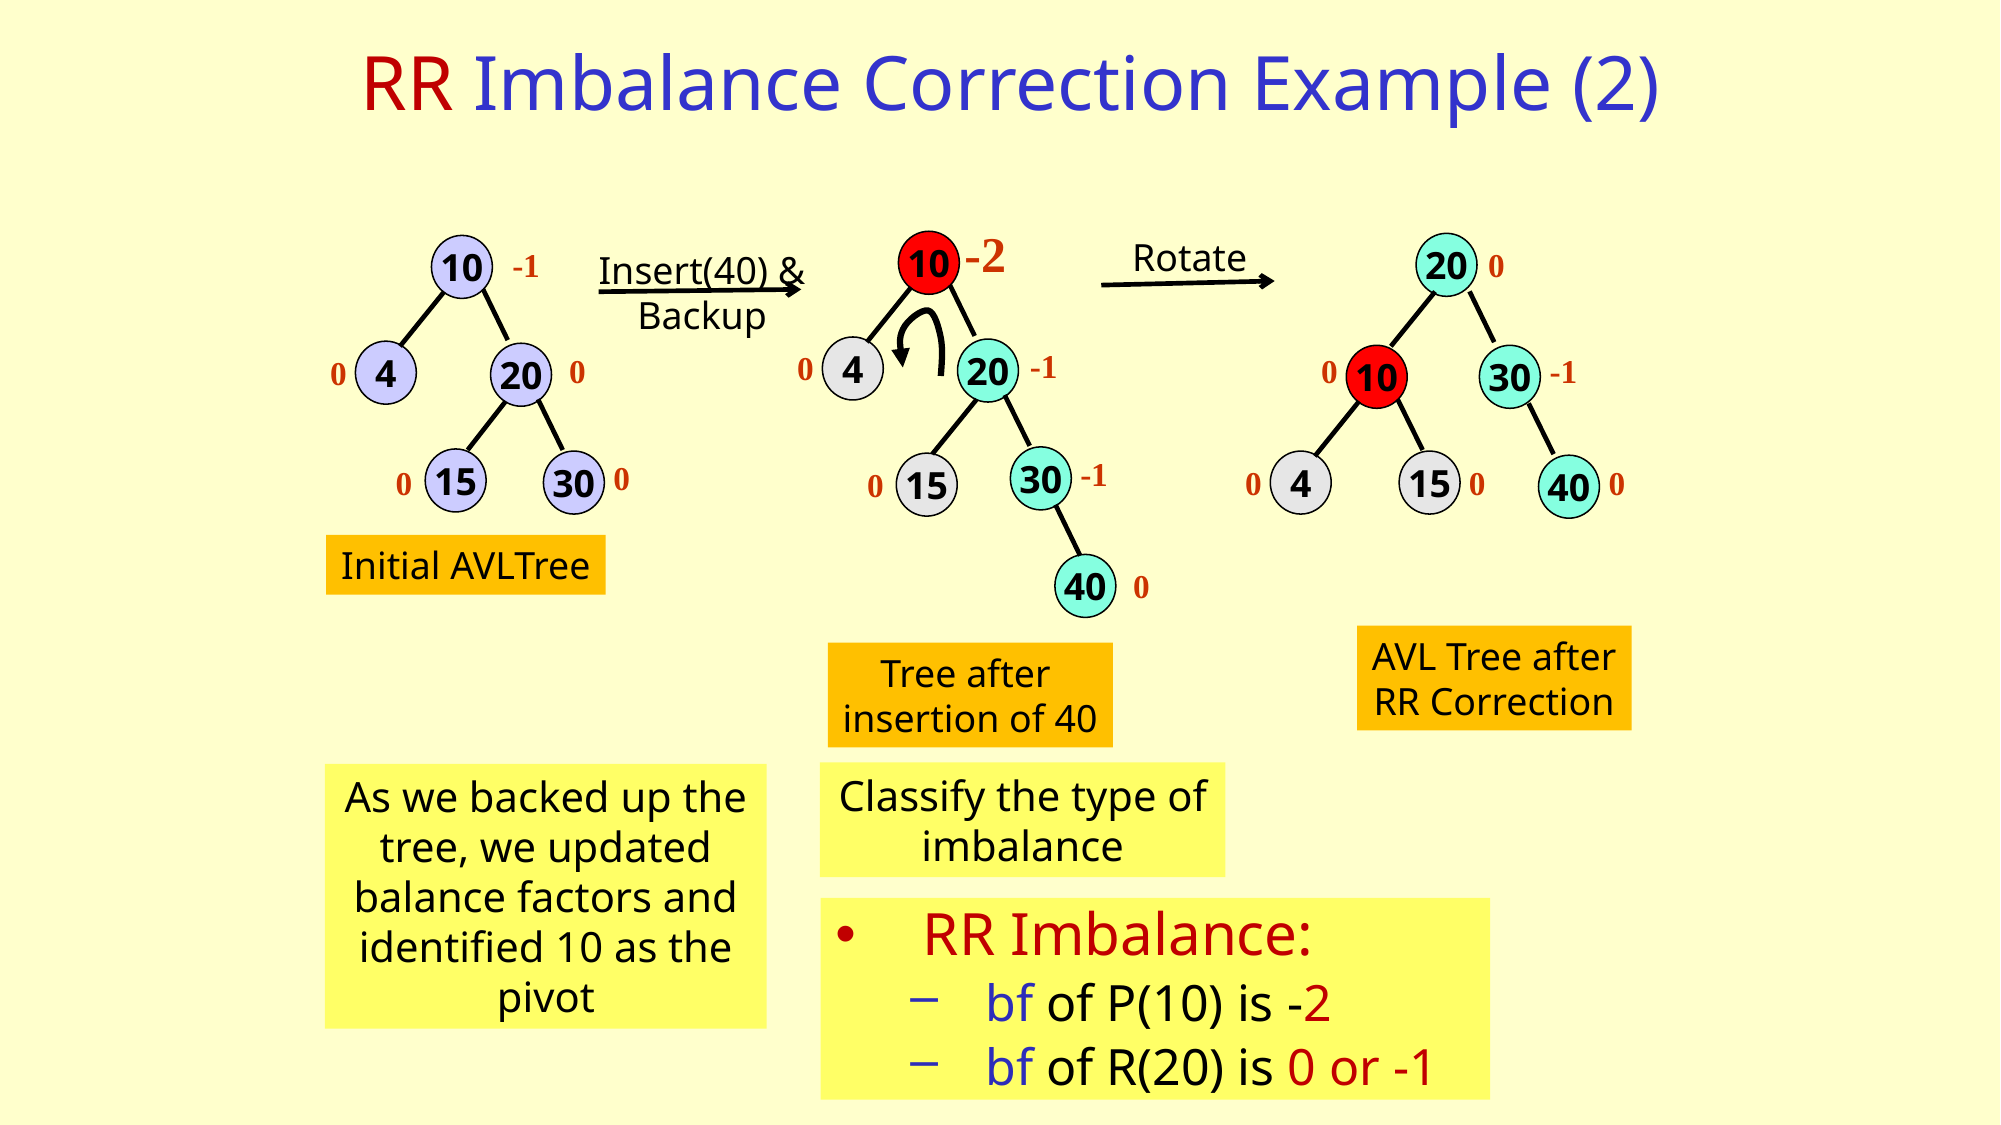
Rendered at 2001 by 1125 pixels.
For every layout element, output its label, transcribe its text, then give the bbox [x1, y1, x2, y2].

text_box -1 [497, 236, 555, 292]
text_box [781, 215, 1166, 749]
text_box 0 [380, 454, 428, 509]
title RR Imbalance Correction Example (2) [295, 23, 1727, 138]
text_box 0 [315, 344, 362, 400]
text_box 4 [362, 341, 417, 405]
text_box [1229, 233, 1649, 733]
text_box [1171, 226, 1275, 288]
text_box 0 [598, 449, 646, 505]
text_box 0 [554, 342, 601, 398]
text_box Initial AVLTree [326, 534, 606, 595]
text_box RR Imbalance: bf of P(10) is -2 bf of R(20) is 0 or -1 [820, 897, 1491, 1100]
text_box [573, 239, 776, 346]
text_box 20 [490, 343, 552, 407]
text_box Classify the type of imbalance [819, 762, 1226, 878]
text_box 30 [543, 451, 598, 515]
text_box 15 [428, 448, 487, 512]
text_box 10 [431, 235, 493, 299]
text_box As we backed up the tree, we updated balance factors and identified 10 as the pivot [324, 763, 767, 1029]
